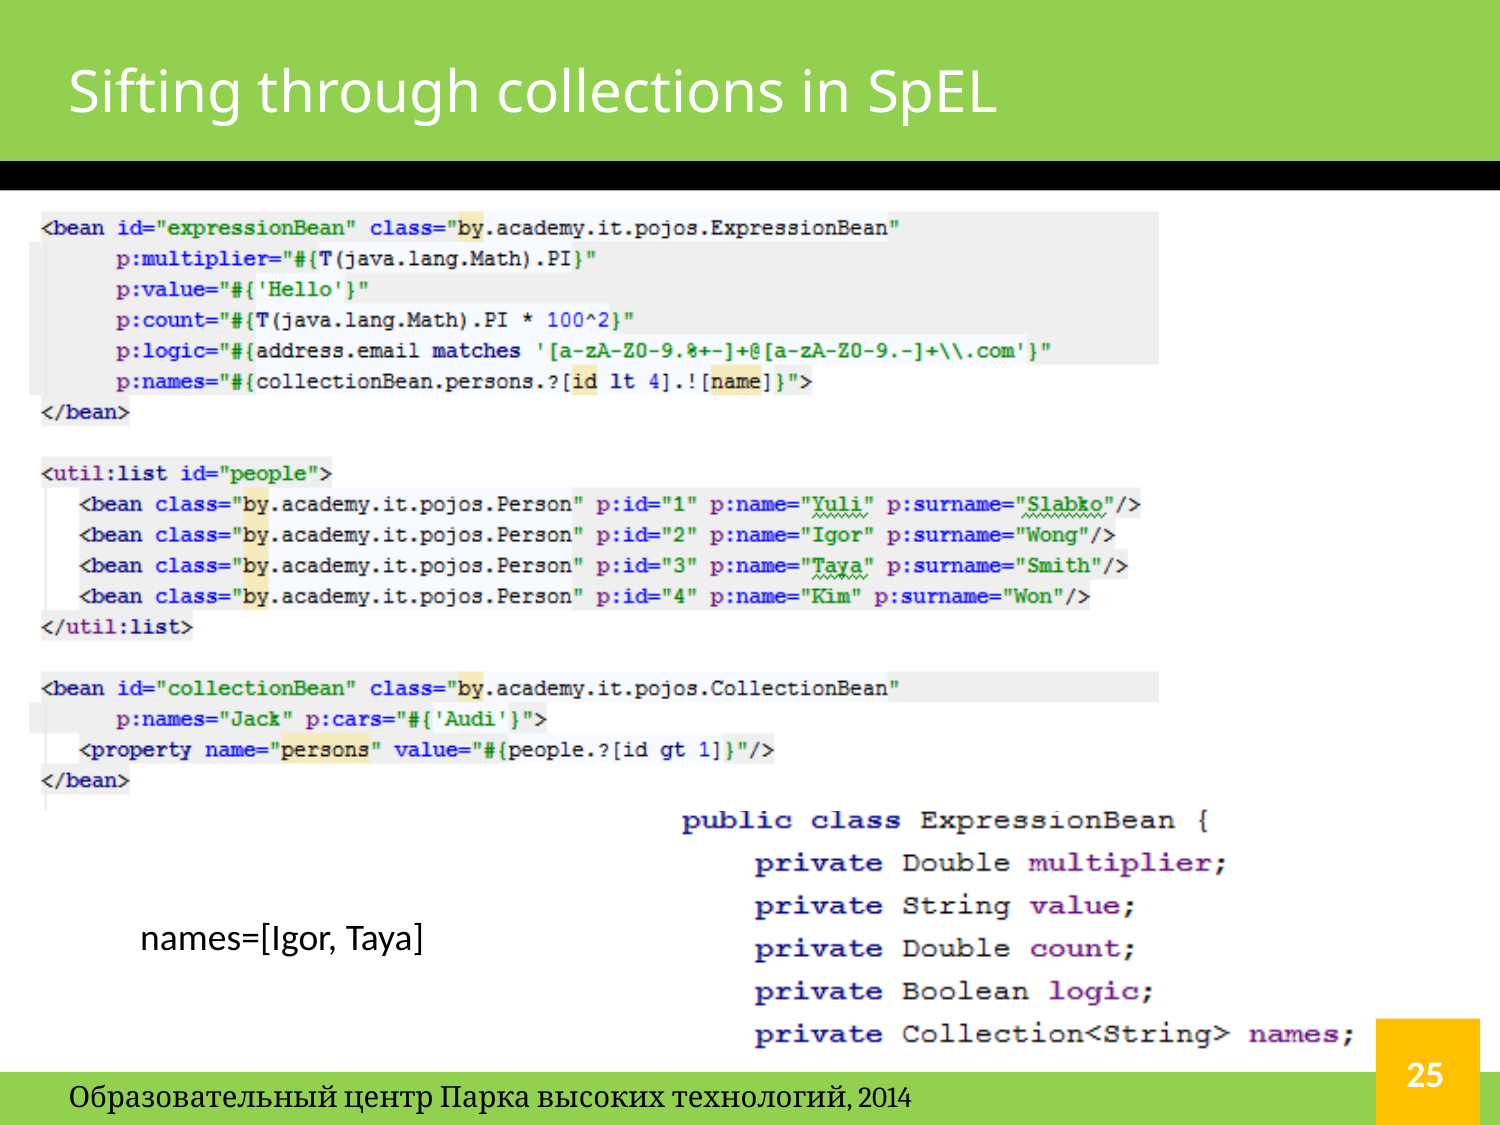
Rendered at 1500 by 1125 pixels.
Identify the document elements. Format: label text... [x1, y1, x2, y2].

title Sifting through collections in SpEL [53, 42, 1404, 135]
slide_number 25 [1376, 1042, 1475, 1103]
text_box names=[Igor, Taya] [125, 905, 440, 965]
picture [29, 207, 1375, 1069]
